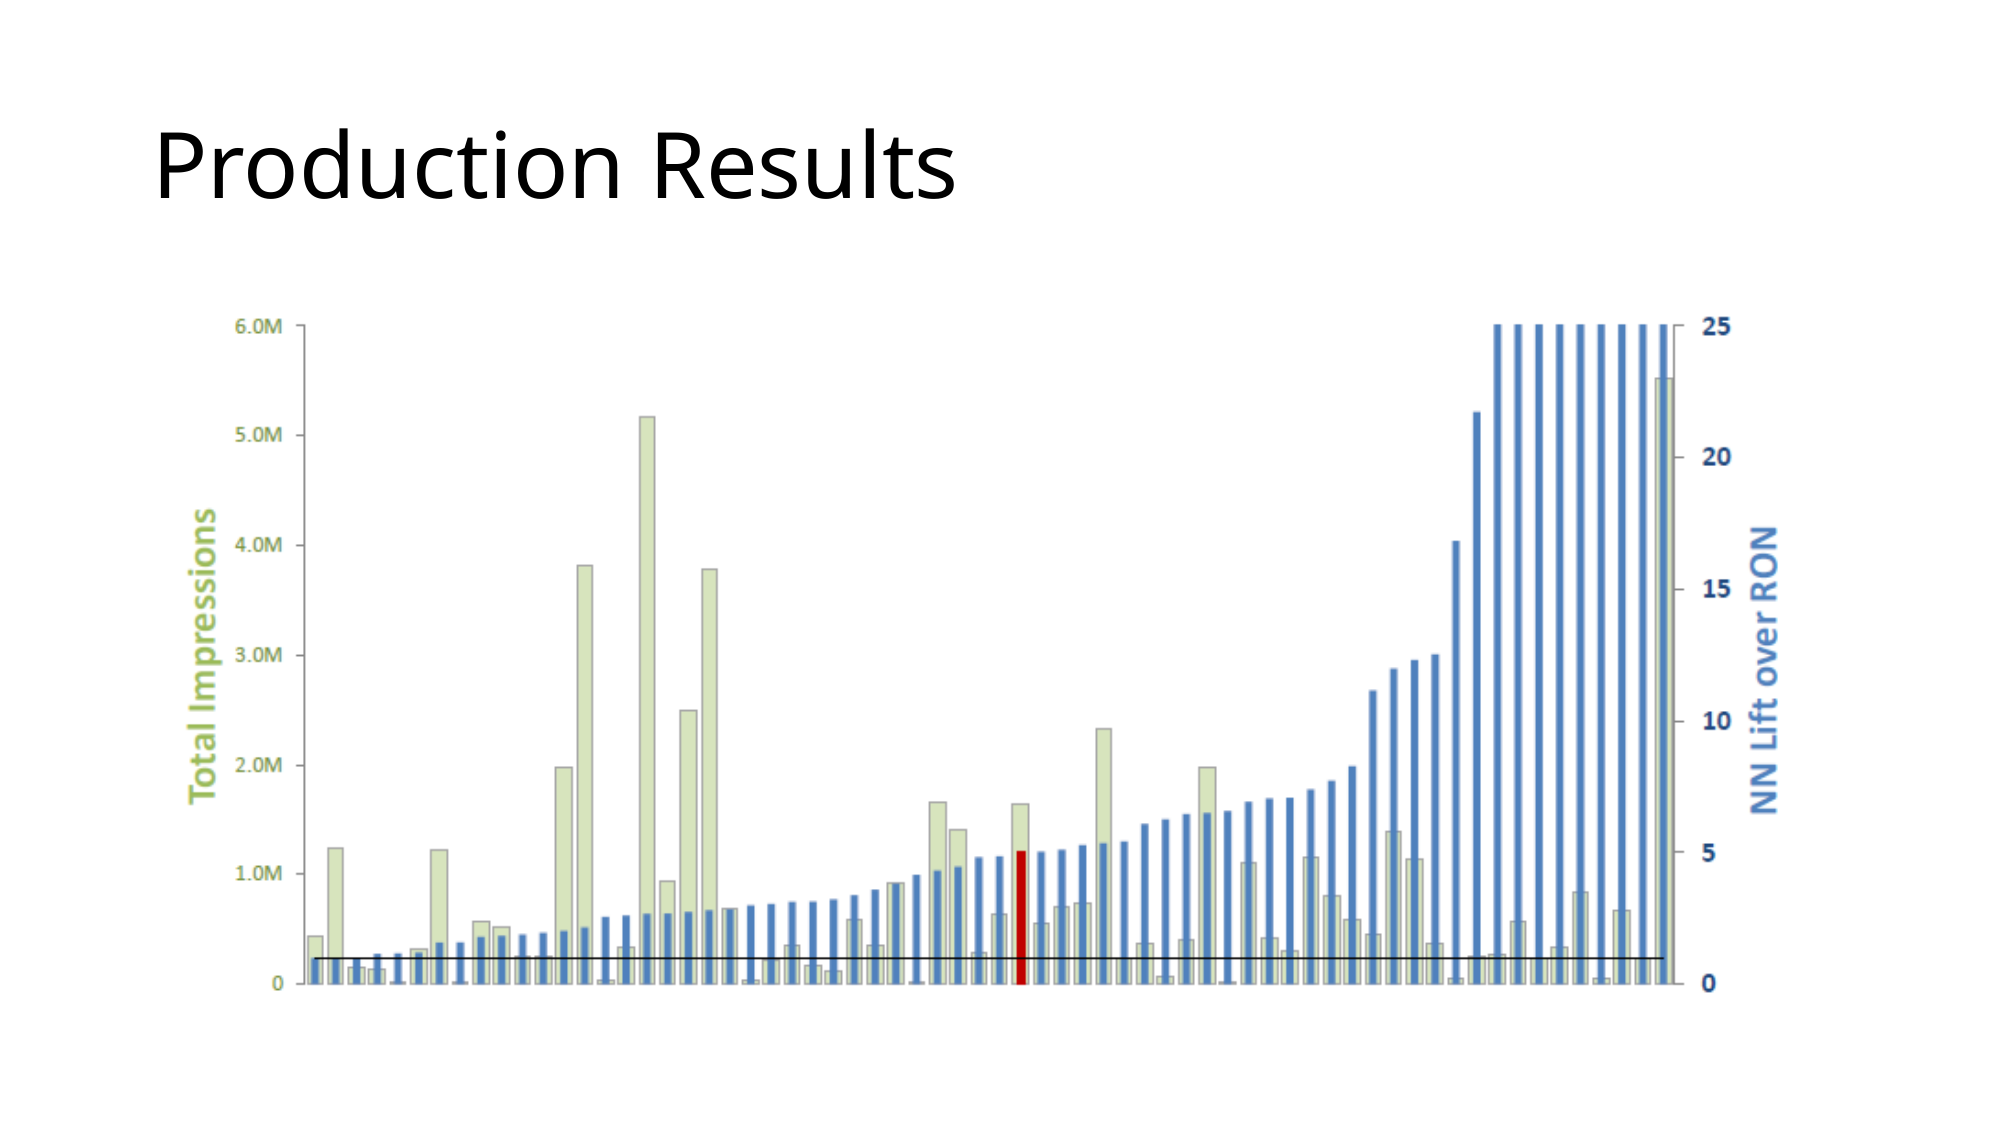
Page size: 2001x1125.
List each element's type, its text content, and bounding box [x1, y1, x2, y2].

title Production Results [137, 59, 1863, 278]
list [148, 277, 1833, 1022]
